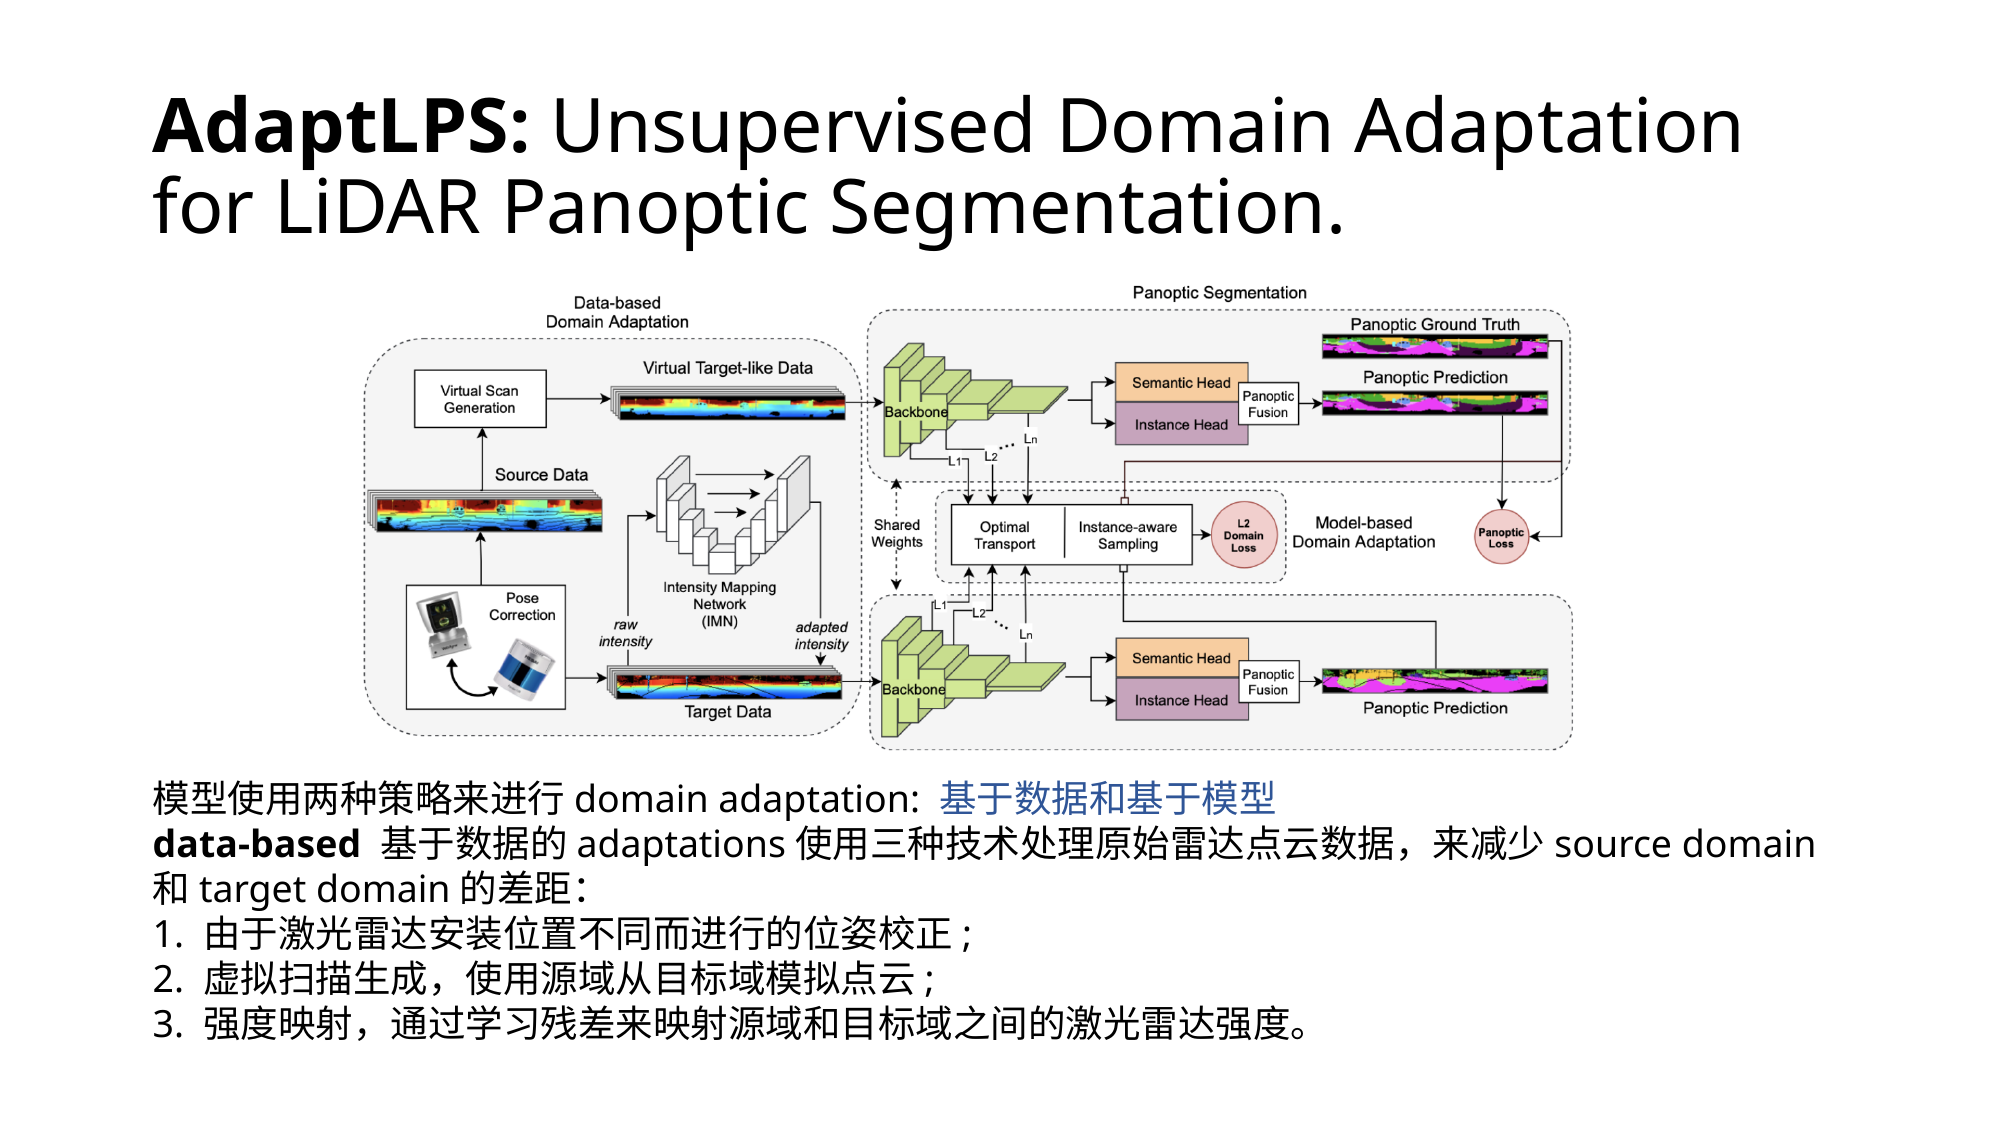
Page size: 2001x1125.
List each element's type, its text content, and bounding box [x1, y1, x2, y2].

text_box 模型使用两种策略来进行domain adaptation: 基于数据和基于模型 data-based 基于数据的adaptations使用三种技术处理原始雷达点云数据，来减少source domain和target domain的差距： 1. 由于激光雷达安装位置不同而进行的位姿校正; 2. 虚拟扫描生成，使用源域从目标域模拟点云; 3. 强度映射，通过学习残差来映射源域和目标域之间的激光雷达强度。 [138, 767, 1863, 1125]
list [360, 277, 1580, 754]
title AdaptLPS: Unsupervised Domain Adaptation for LiDAR Panoptic Segmentation. [137, 59, 1863, 278]
